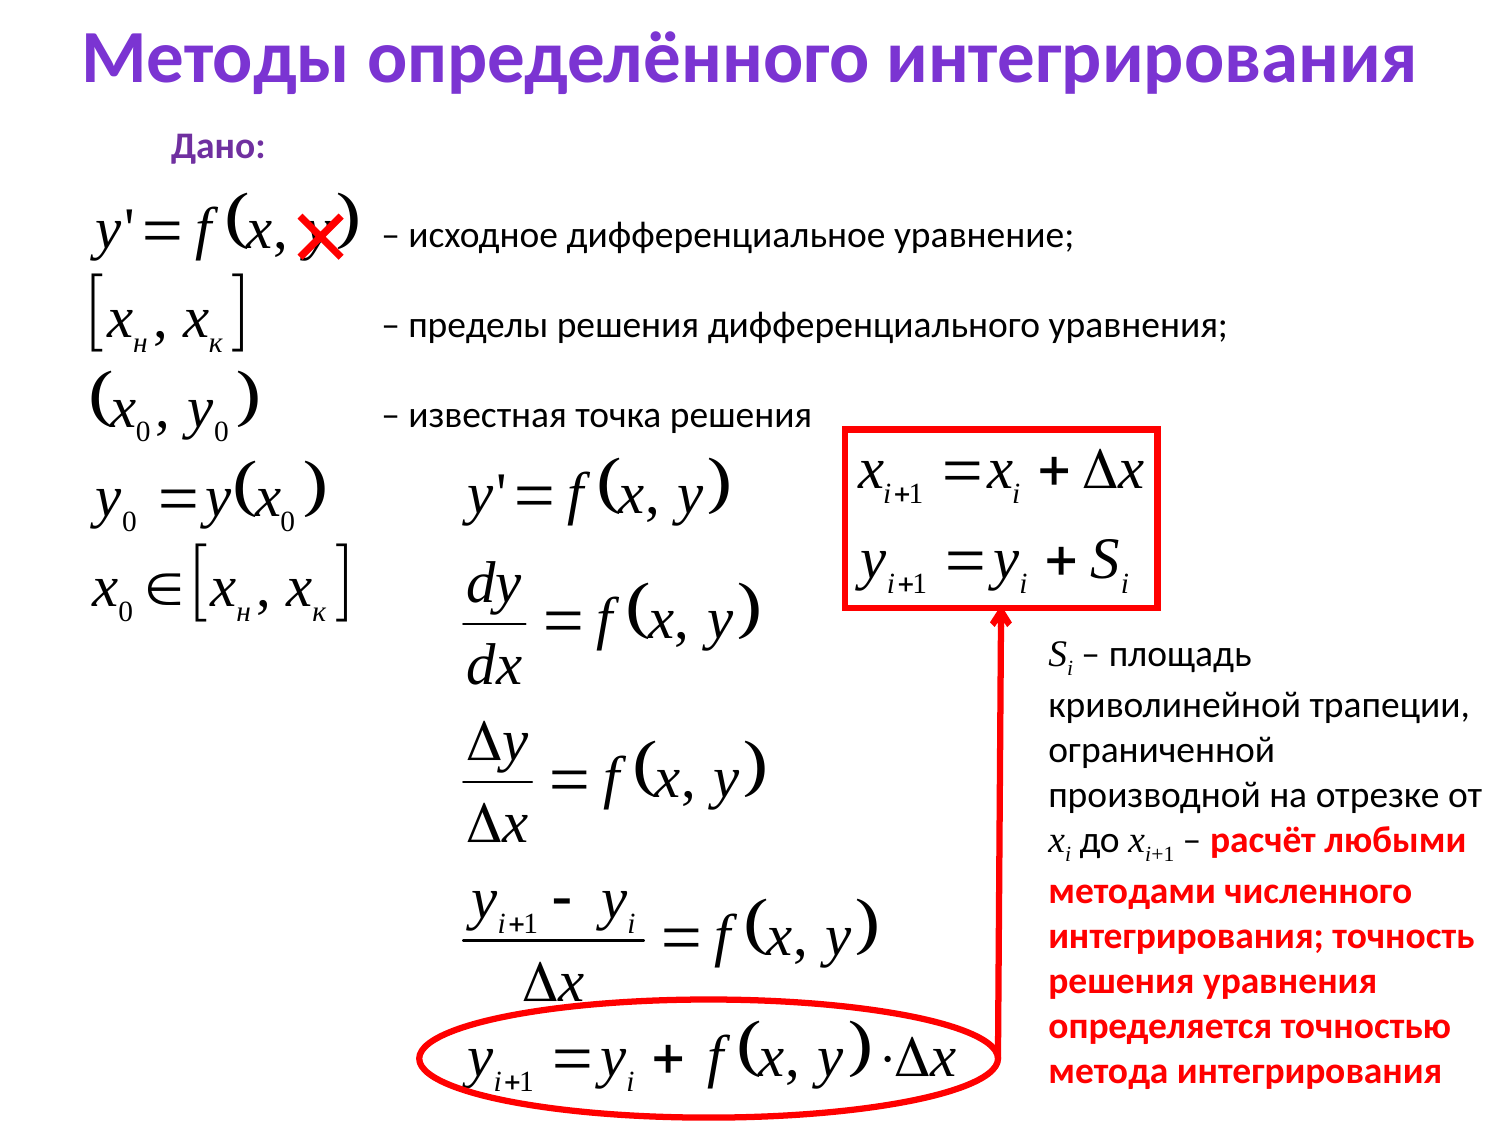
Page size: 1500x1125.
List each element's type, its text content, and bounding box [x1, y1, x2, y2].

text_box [454, 455, 968, 1101]
text_box Дано: [5, 113, 432, 174]
text_box [971, 1031, 999, 1086]
text_box [417, 1030, 449, 1087]
text_box [549, 1110, 868, 1120]
text_box – исходное дифференциальное уравнение; – пределы решения дифференциального уравнения; – известная точка решения [366, 202, 1353, 443]
text_box Методы определённого интегрирования [0, 0, 1500, 105]
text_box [82, 191, 361, 634]
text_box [847, 432, 1155, 606]
text_box Si – площадь криволинейной трапеции, ограниченной производной на отрезке от xi до xi+1 – расчёт любыми методами численного интегрирования; точность решения уравнения определяется точностью метода интегрирования [1033, 621, 1500, 1099]
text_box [997, 604, 1002, 1059]
